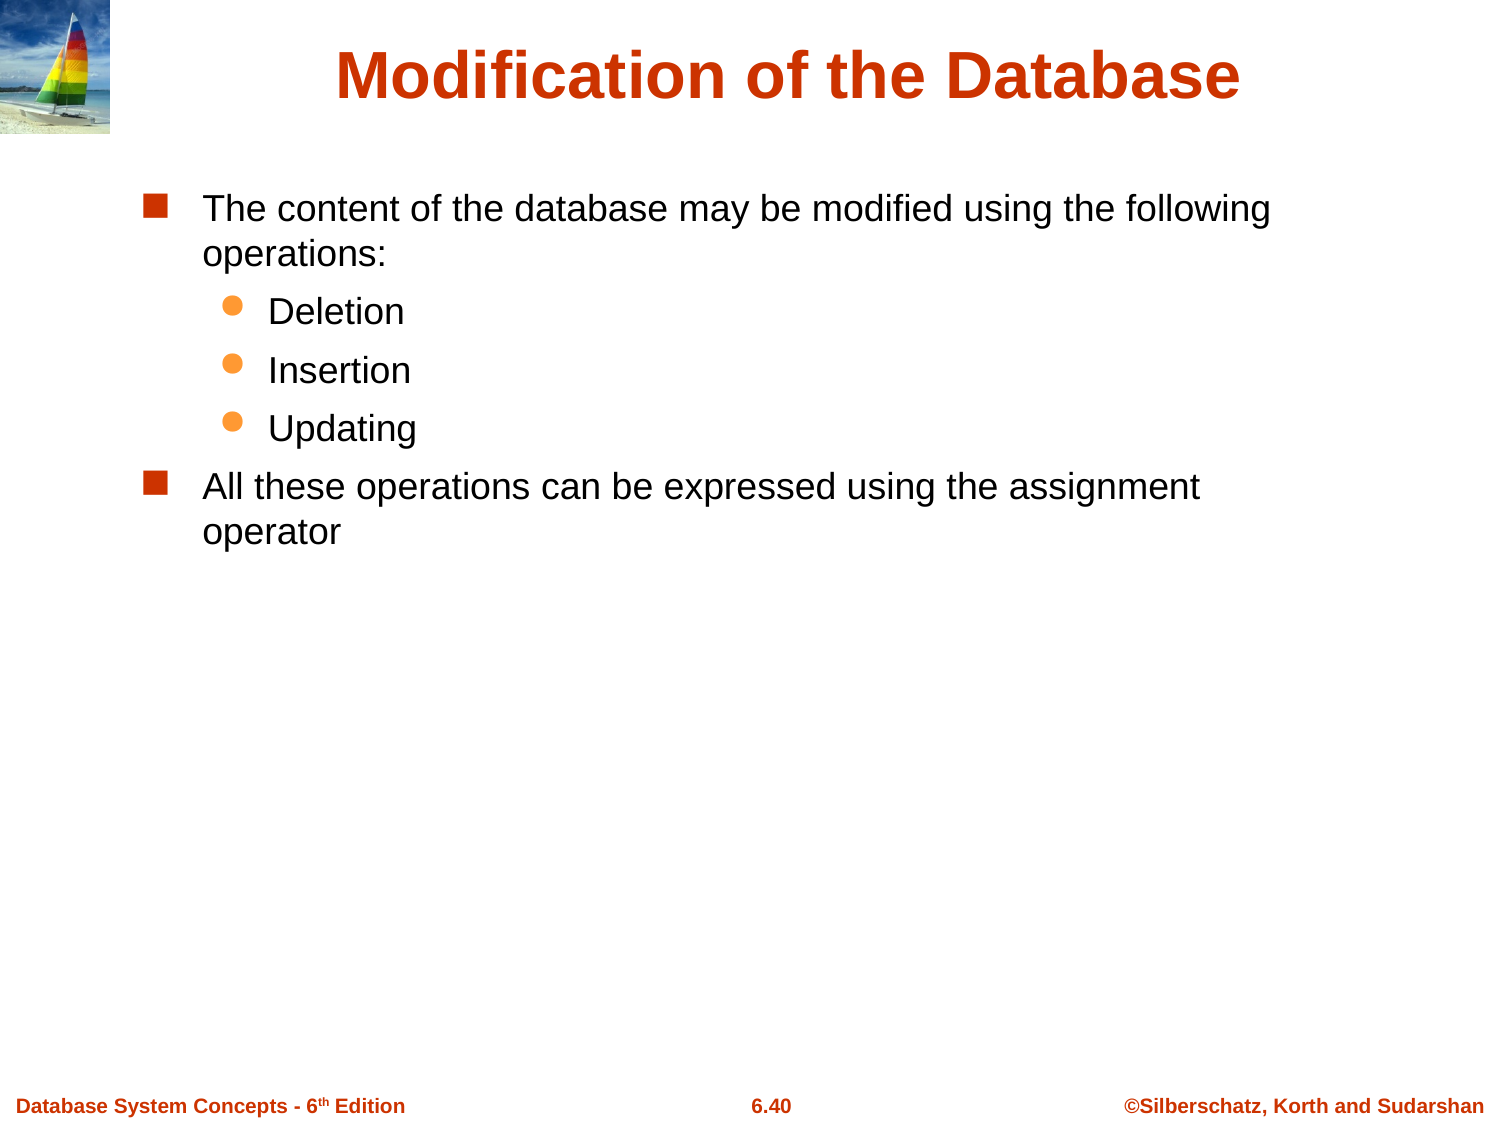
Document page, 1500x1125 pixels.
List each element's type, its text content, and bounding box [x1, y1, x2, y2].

title Modification of the Database [125, 18, 1452, 120]
picture [0, 0, 110, 134]
list The content of the database may be modified using the following operations: Deletion Insertion Updating All these operations can be expressed using the assignment operator [130, 176, 1307, 932]
